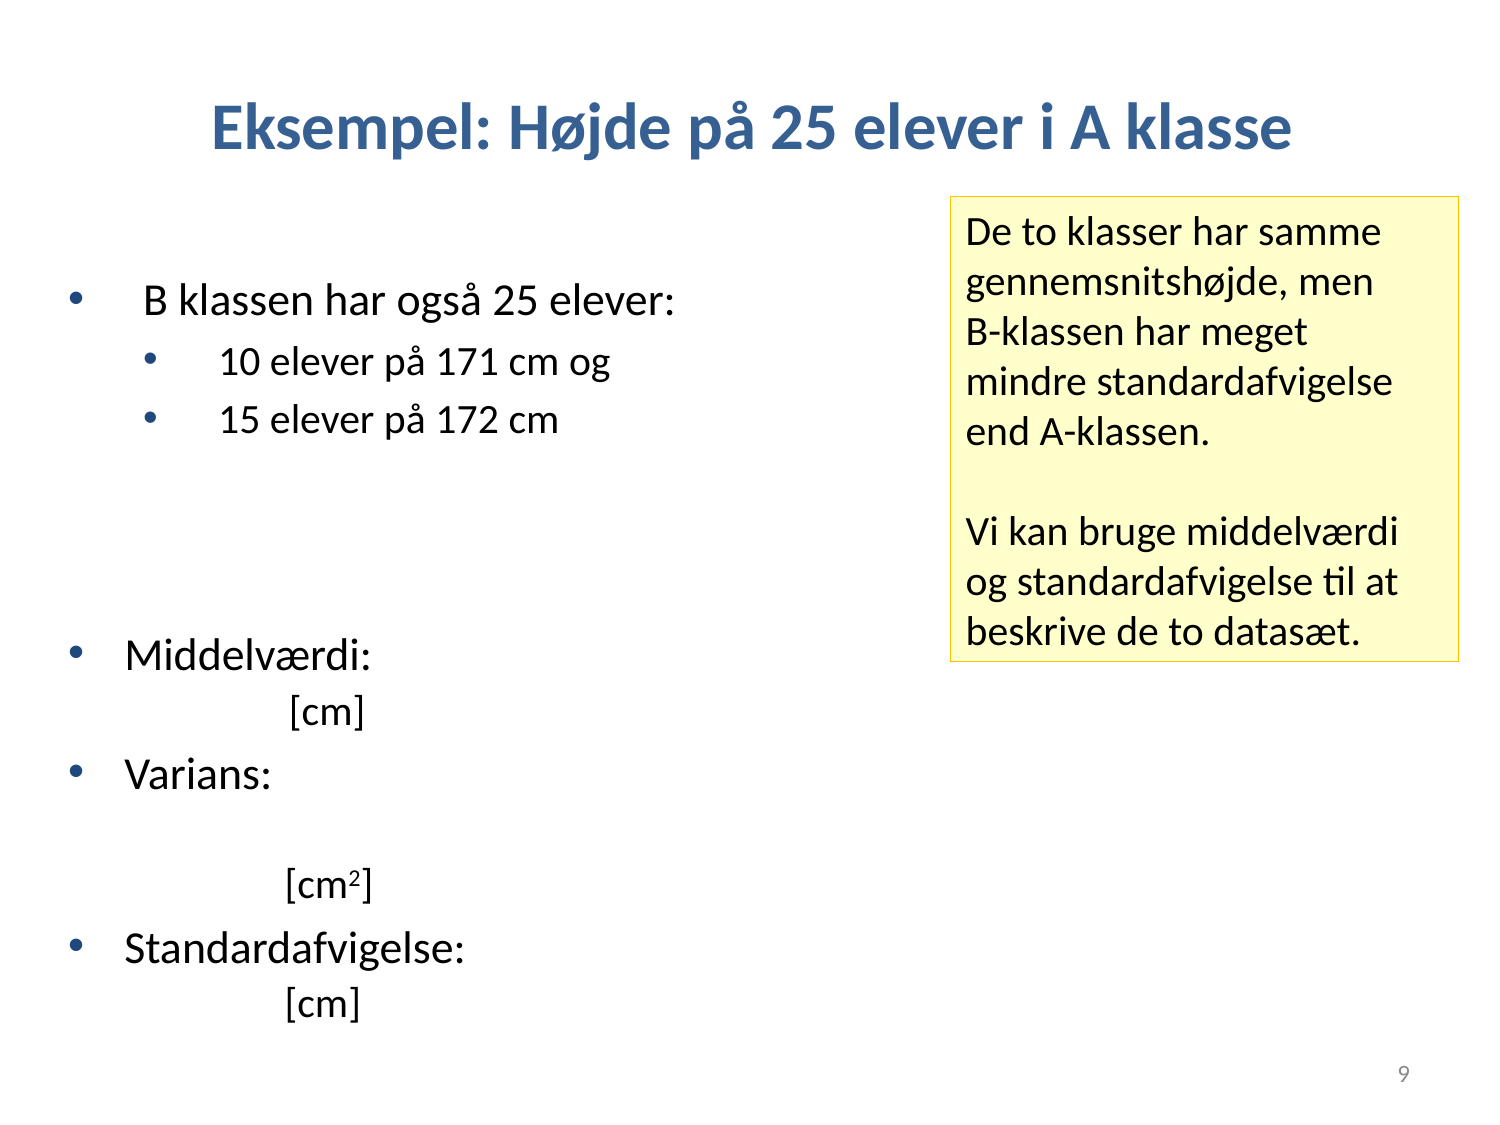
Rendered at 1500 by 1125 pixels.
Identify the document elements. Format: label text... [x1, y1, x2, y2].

slide_number 9 [1074, 1042, 1425, 1103]
text_box Eksempel: Højde på 25 elever i A klasse [75, 45, 1447, 197]
text_box De to klasser har samme gennemsnitshøjde, men B-klassen har meget mindre standardafvigelse end A-klassen. Vi kan bruge middelværdi og standardafvigelse til at beskrive de to datasæt. [950, 196, 1459, 662]
list B klassen har også 25 elever: 10 elever på 171 cm og 15 elever på 172 cm [53, 262, 950, 551]
